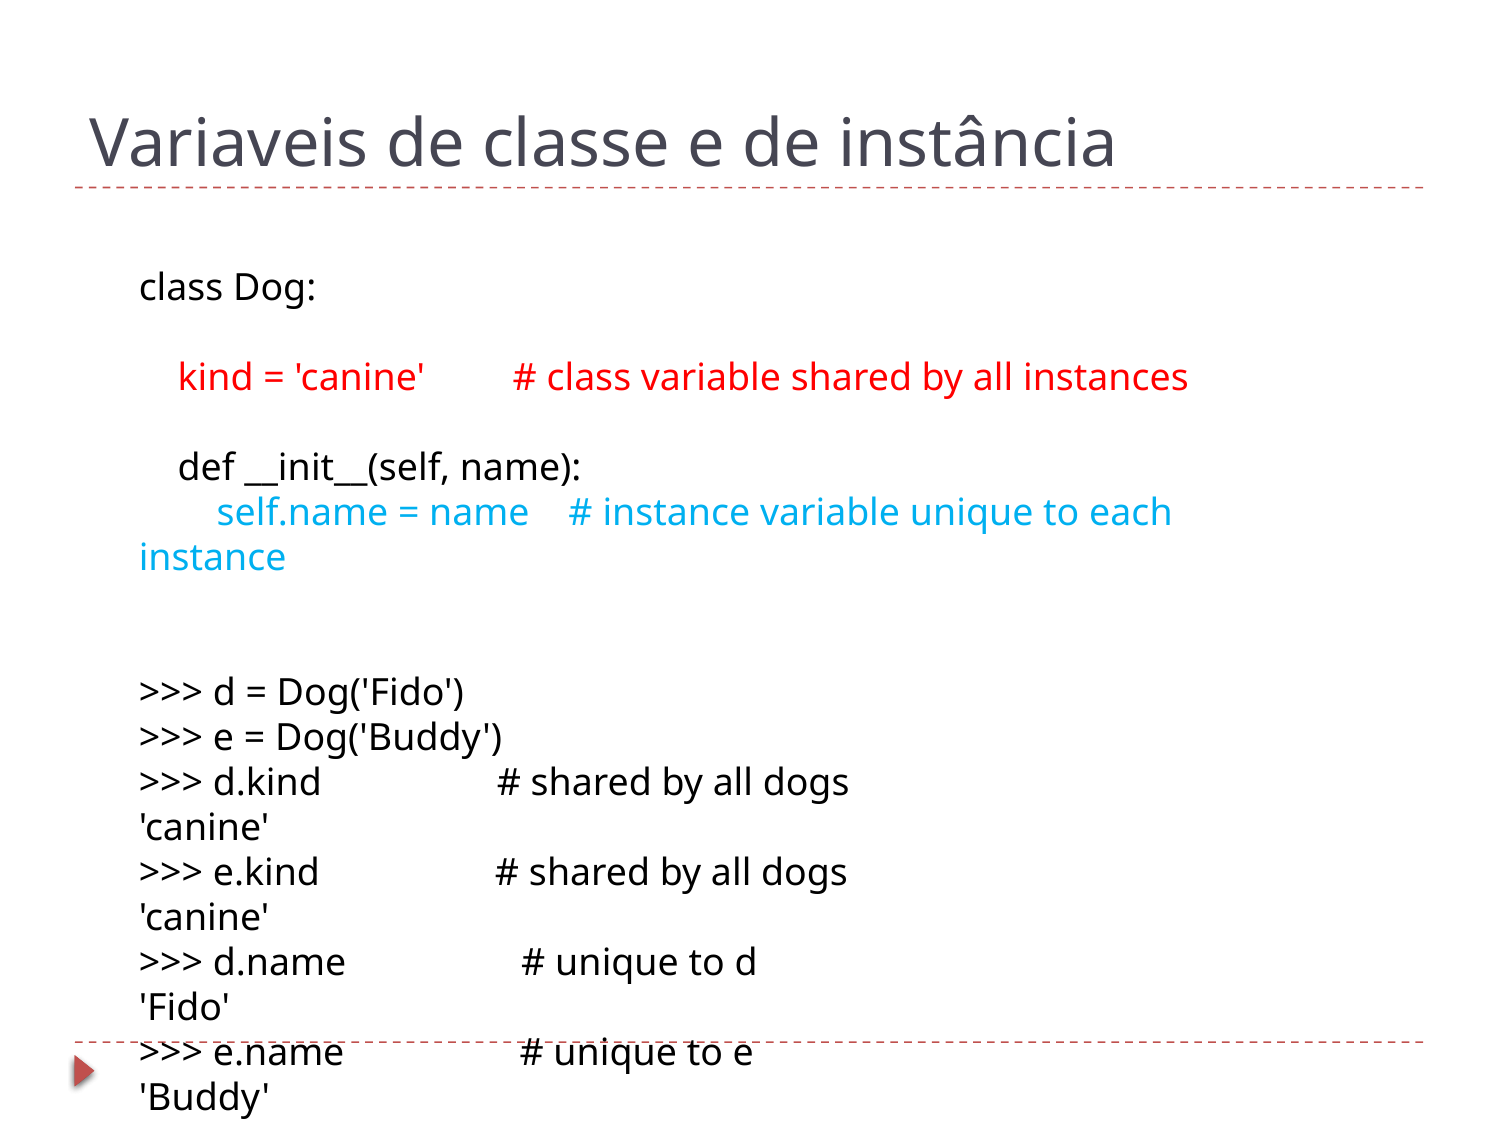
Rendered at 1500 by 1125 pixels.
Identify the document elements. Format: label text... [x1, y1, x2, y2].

text_box class Dog: kind = 'canine' # class variable shared by all instances def __init__(self, name): self.name = name # instance variable unique to each instance >>> d = Dog('Fido') >>> e = Dog('Buddy') >>> d.kind # shared by all dogs 'canine' >>> e.kind # shared by all dogs 'canine' >>> d.name # unique to d 'Fido' >>> e.name # unique to e 'Buddy' [123, 255, 1270, 1125]
text_box Variaveis de classe e de instância [75, 37, 1425, 188]
